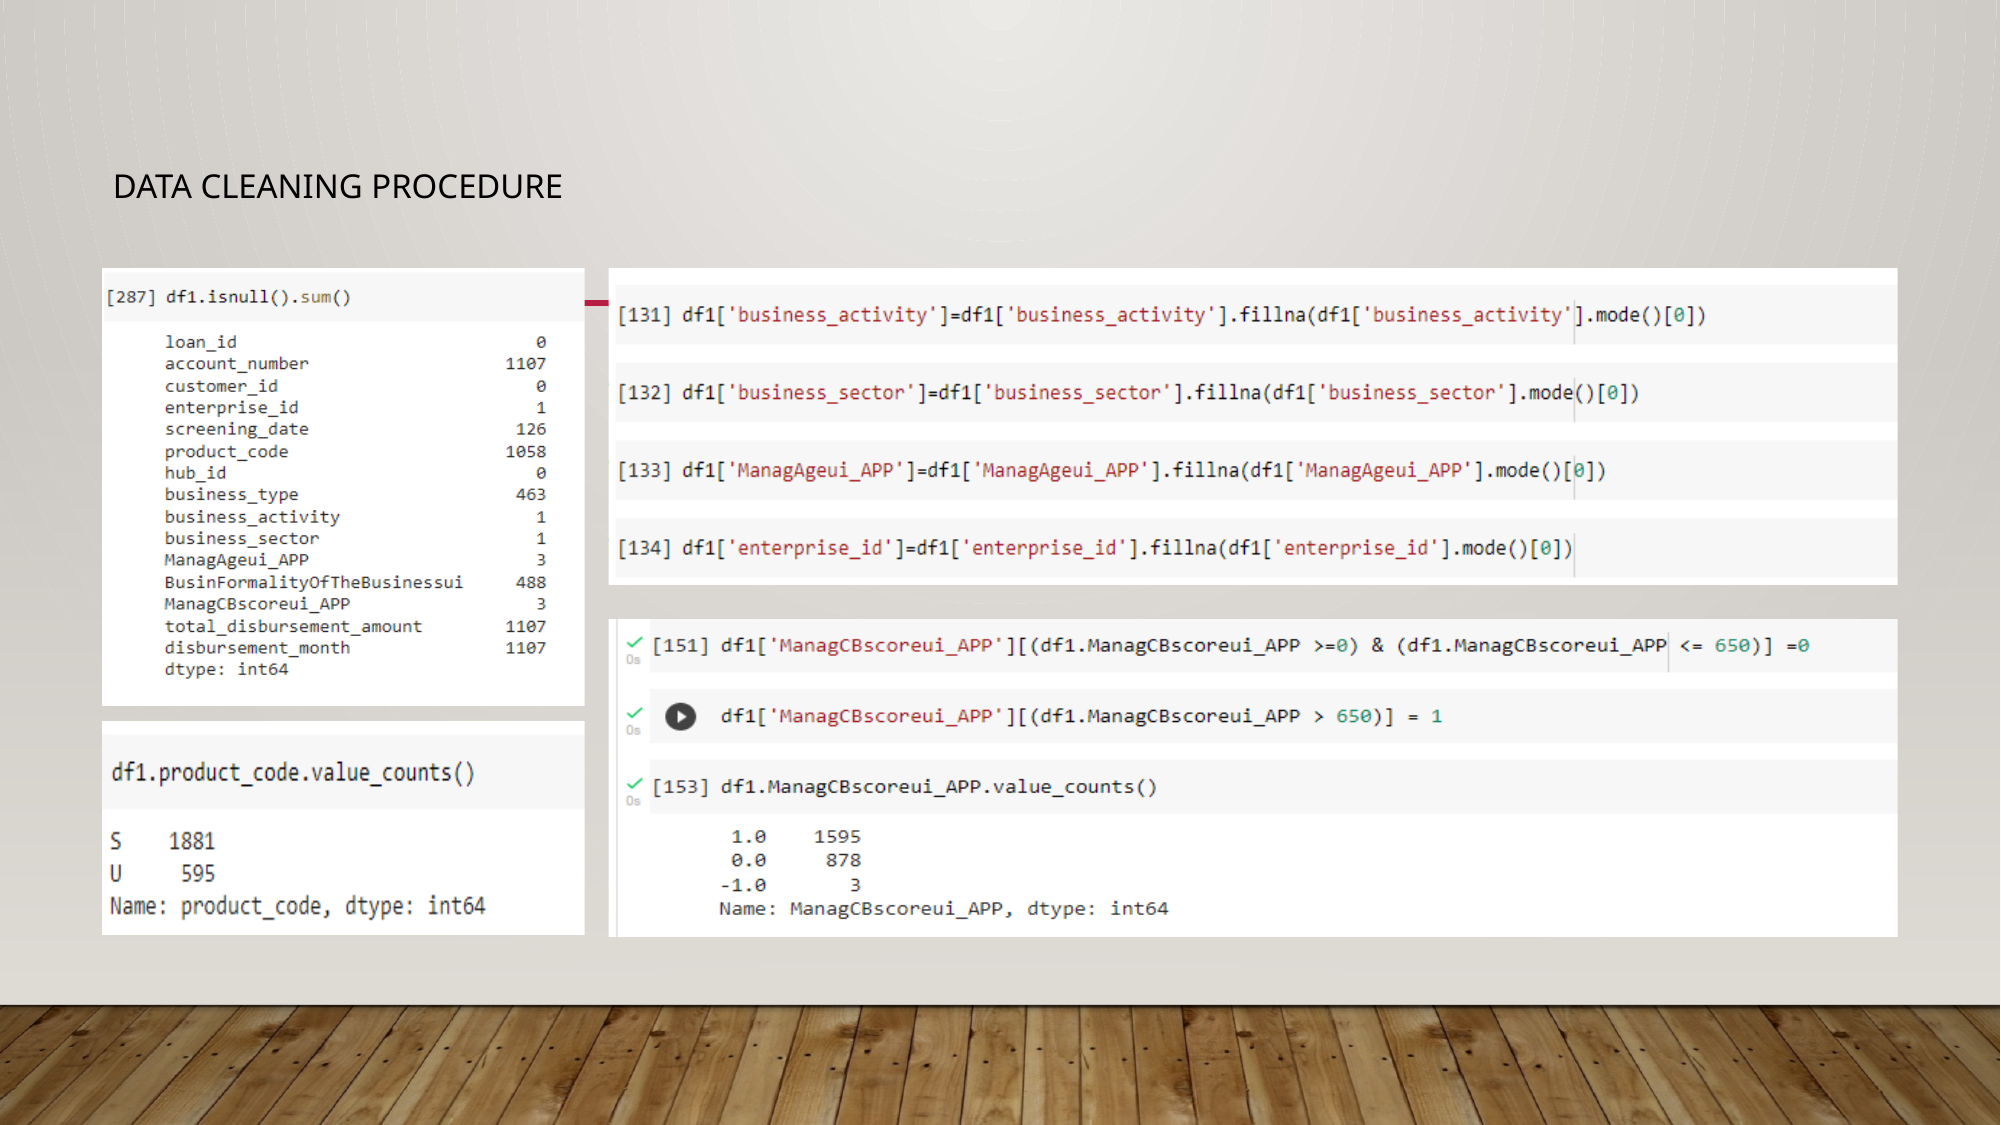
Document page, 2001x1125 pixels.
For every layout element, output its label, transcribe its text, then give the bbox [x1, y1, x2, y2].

picture [608, 619, 1899, 937]
picture [0, 1005, 2000, 1125]
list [101, 267, 585, 706]
title data cleaning PROCEDURE [97, 163, 1674, 214]
picture [101, 721, 585, 935]
picture [608, 267, 1899, 586]
